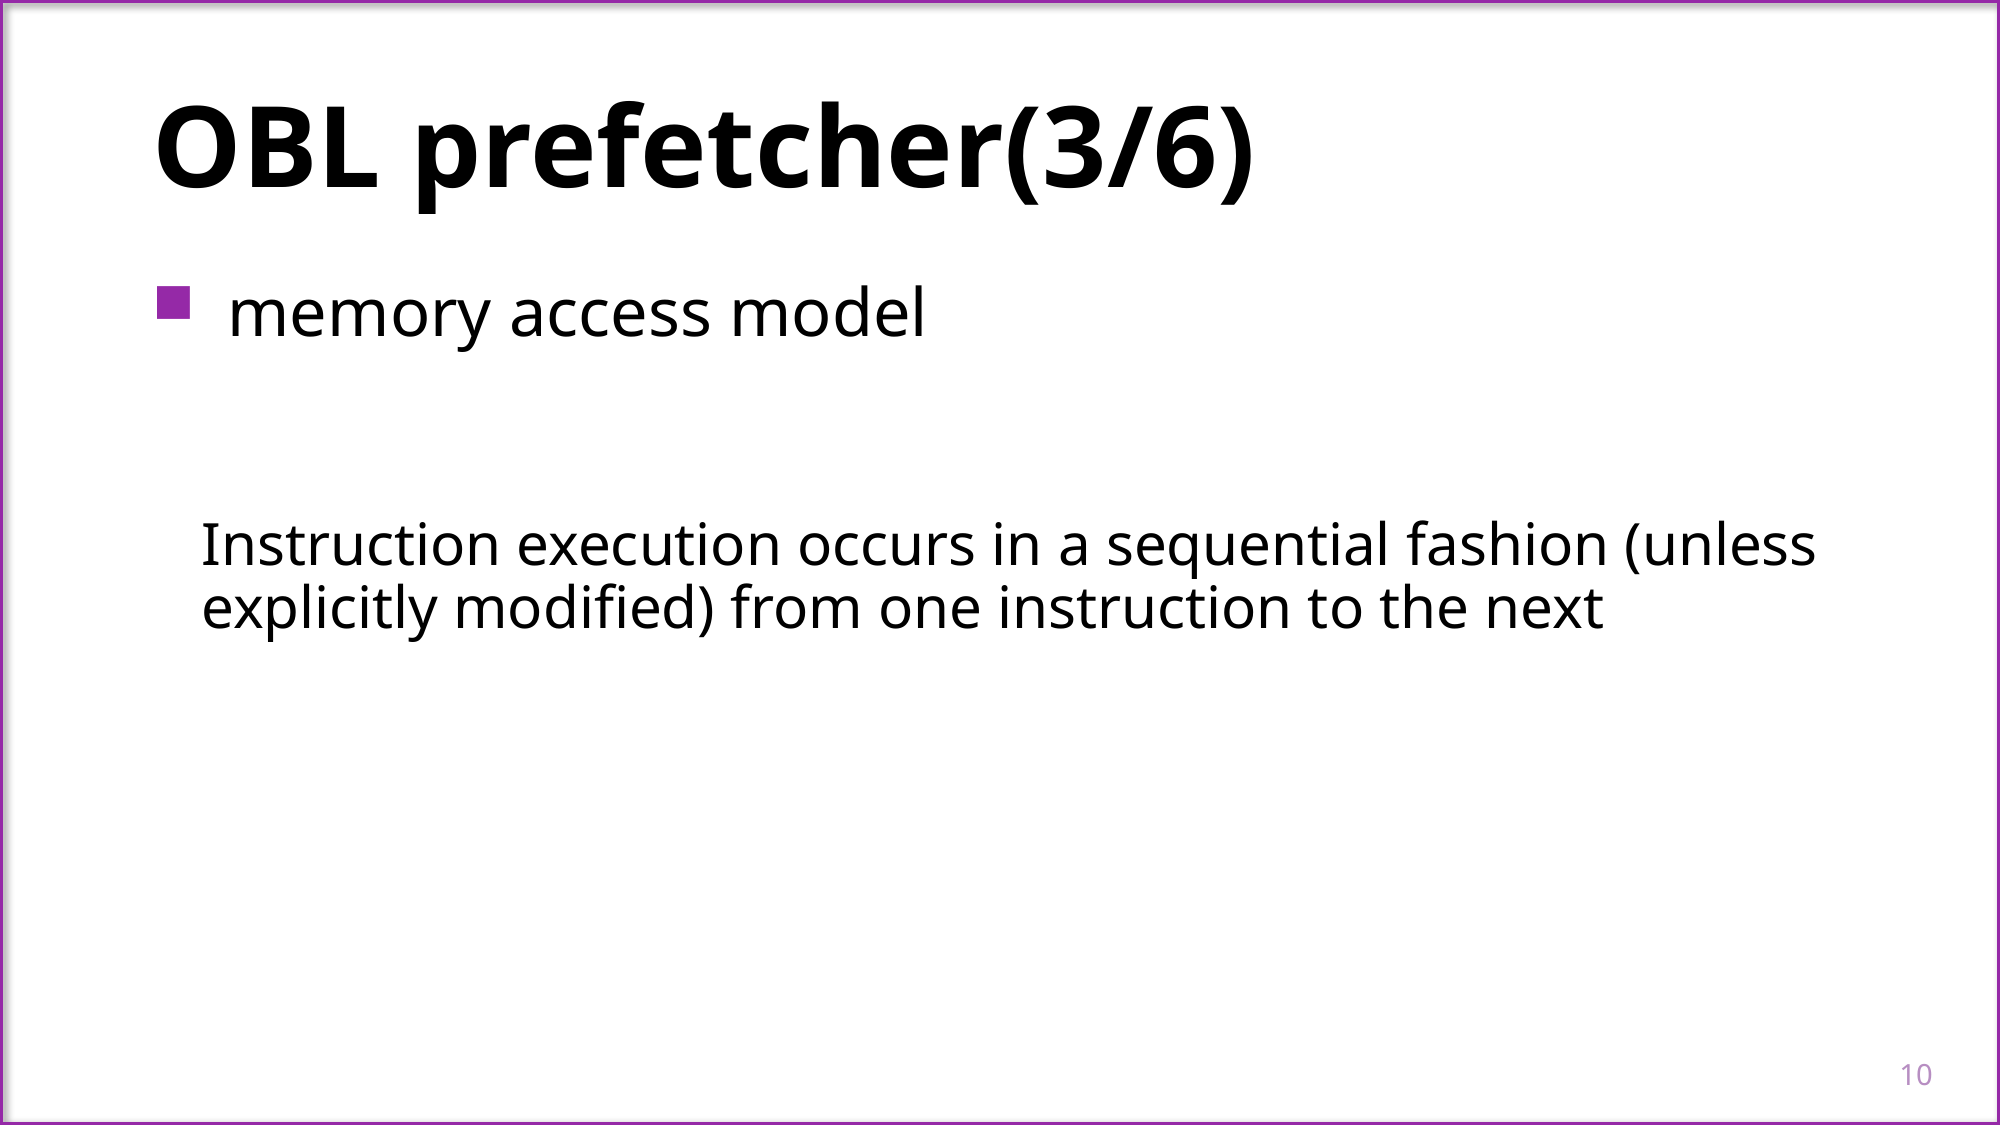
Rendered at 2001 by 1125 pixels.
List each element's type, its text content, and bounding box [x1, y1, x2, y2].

text_box OBL prefetcher(3/6) [137, 59, 1863, 220]
text_box [0, 0, 2000, 1125]
text_box Instruction execution occurs in a sequential fashion (unless explicitly modified) from one instruction to the next [186, 508, 1878, 690]
slide_number 10 [1497, 1045, 1948, 1106]
text_box memory access model [137, 222, 1804, 331]
